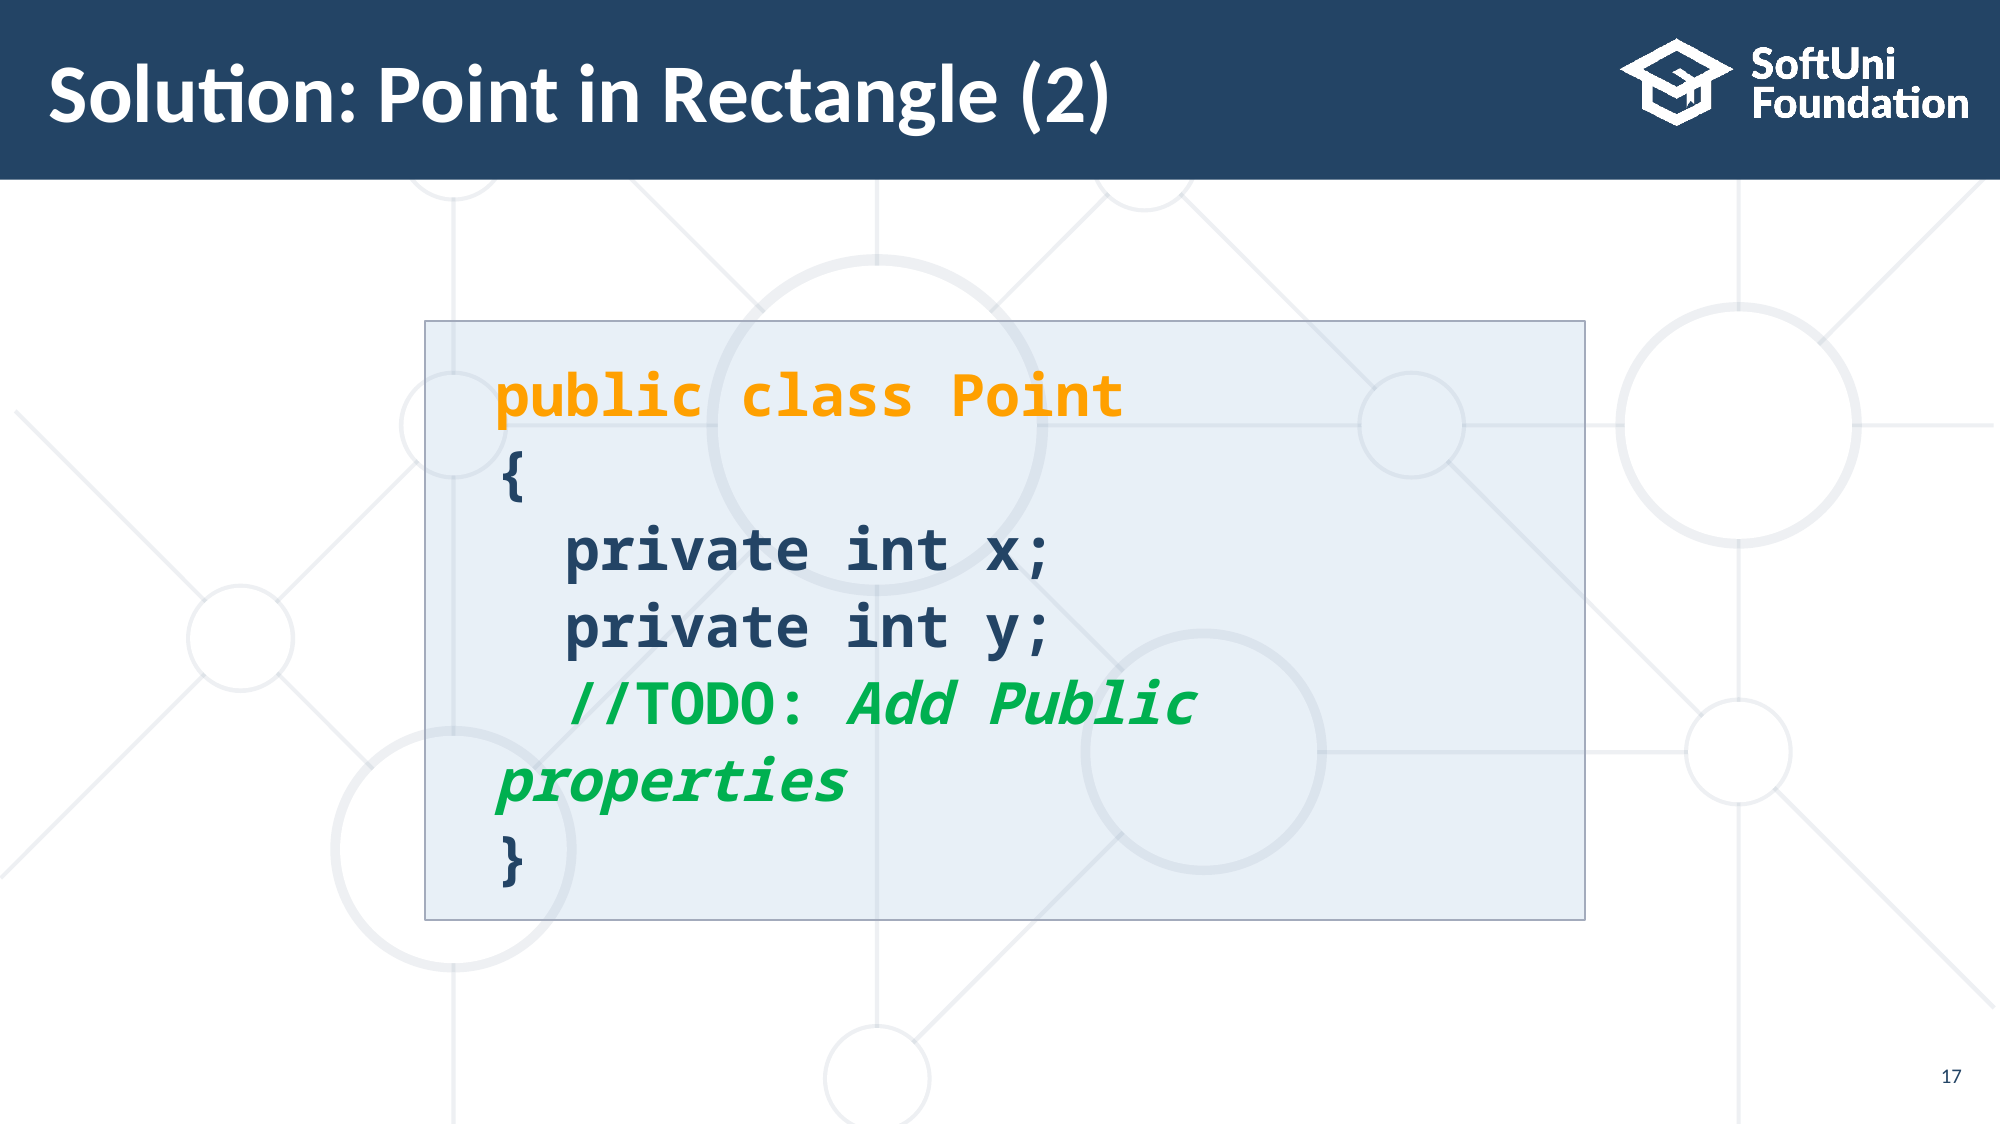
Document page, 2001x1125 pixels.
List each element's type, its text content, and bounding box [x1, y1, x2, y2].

text_box public class Point { private int x; private int y; //TODO: Add Public properties } [424, 321, 1585, 921]
picture [1619, 38, 1968, 126]
title Solution: Point in Rectangle (2) [31, 16, 1591, 162]
slide_number 17 [1897, 1049, 1968, 1101]
